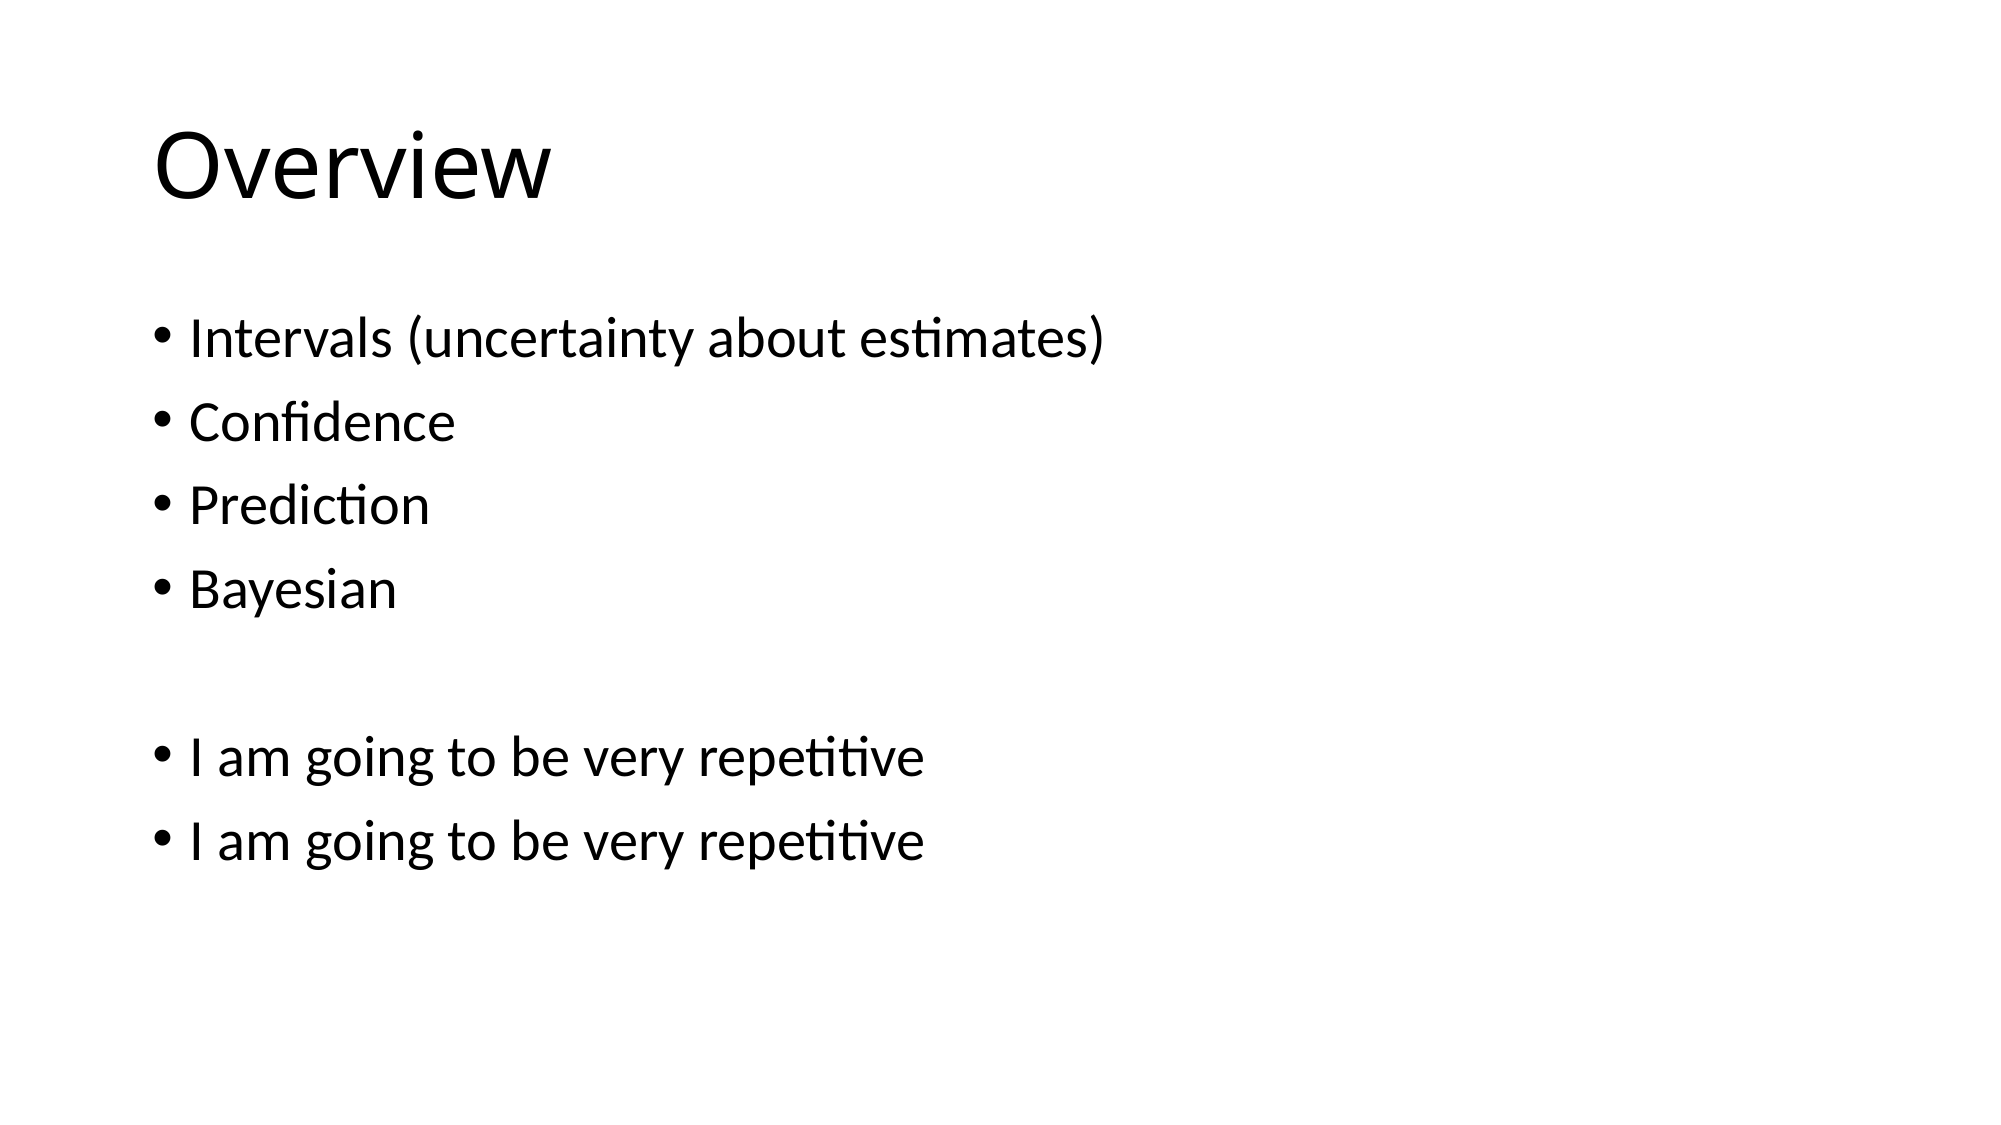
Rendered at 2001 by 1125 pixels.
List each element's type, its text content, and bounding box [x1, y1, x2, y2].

list Intervals (uncertainty about estimates) Confidence Prediction Bayesian I am going to be very repetitive I am going to be very repetitive [137, 299, 1863, 1014]
title Overview [137, 59, 1863, 278]
